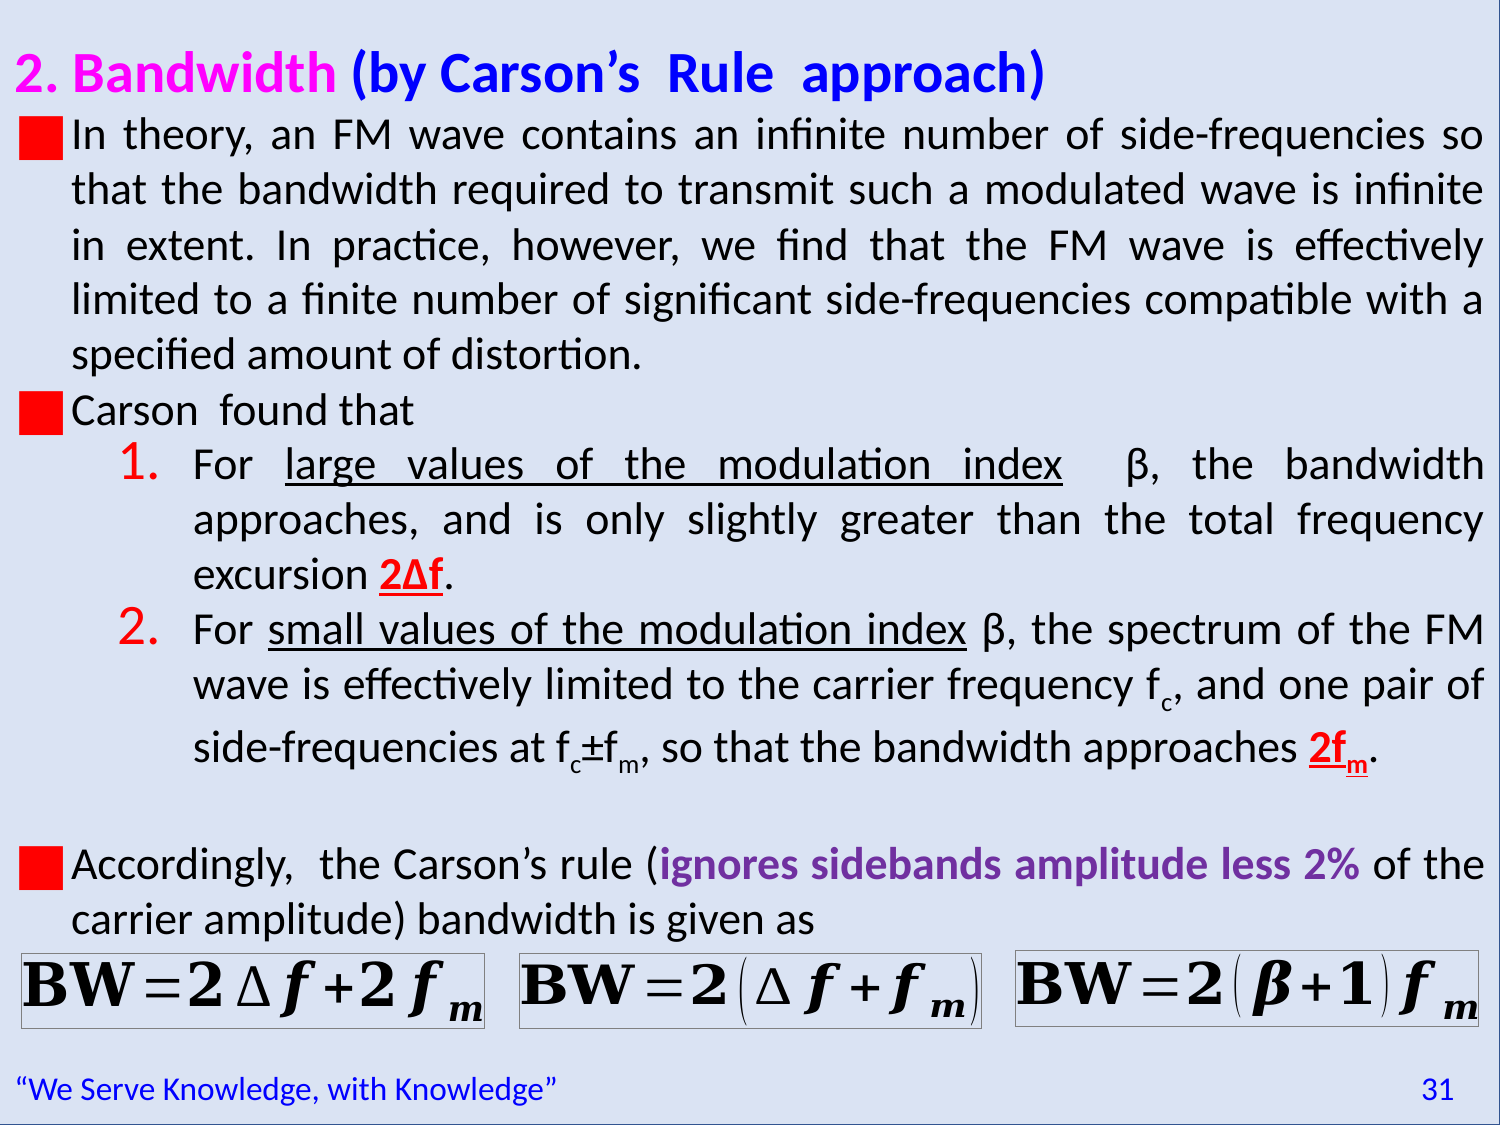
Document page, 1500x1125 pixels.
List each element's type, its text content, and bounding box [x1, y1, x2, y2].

text_box 2. Bandwidth (by Carson’s Rule approach) In theory, an FM wave contains an infinite number of side-frequencies so that the bandwidth required to transmit such a modulated wave is infinite in extent. In practice, however, we find that the FM wave is effectively limited to a finite number of significant side-frequencies compatible with a specified amount of distortion. Carson found that For large values of the modulation index β, the bandwidth approaches, and is only slightly greater than the total frequency excursion 2∆f. For small values of the modulation index β, the spectrum of the FM wave is effectively limited to the carrier frequency fc, and one pair of side-frequencies at fc±fm, so that the bandwidth approaches 2fm. Accordingly, the Carson’s rule (ignores sidebands amplitude less 2% of the carrier amplitude) bandwidth is given as [0, 26, 1500, 997]
